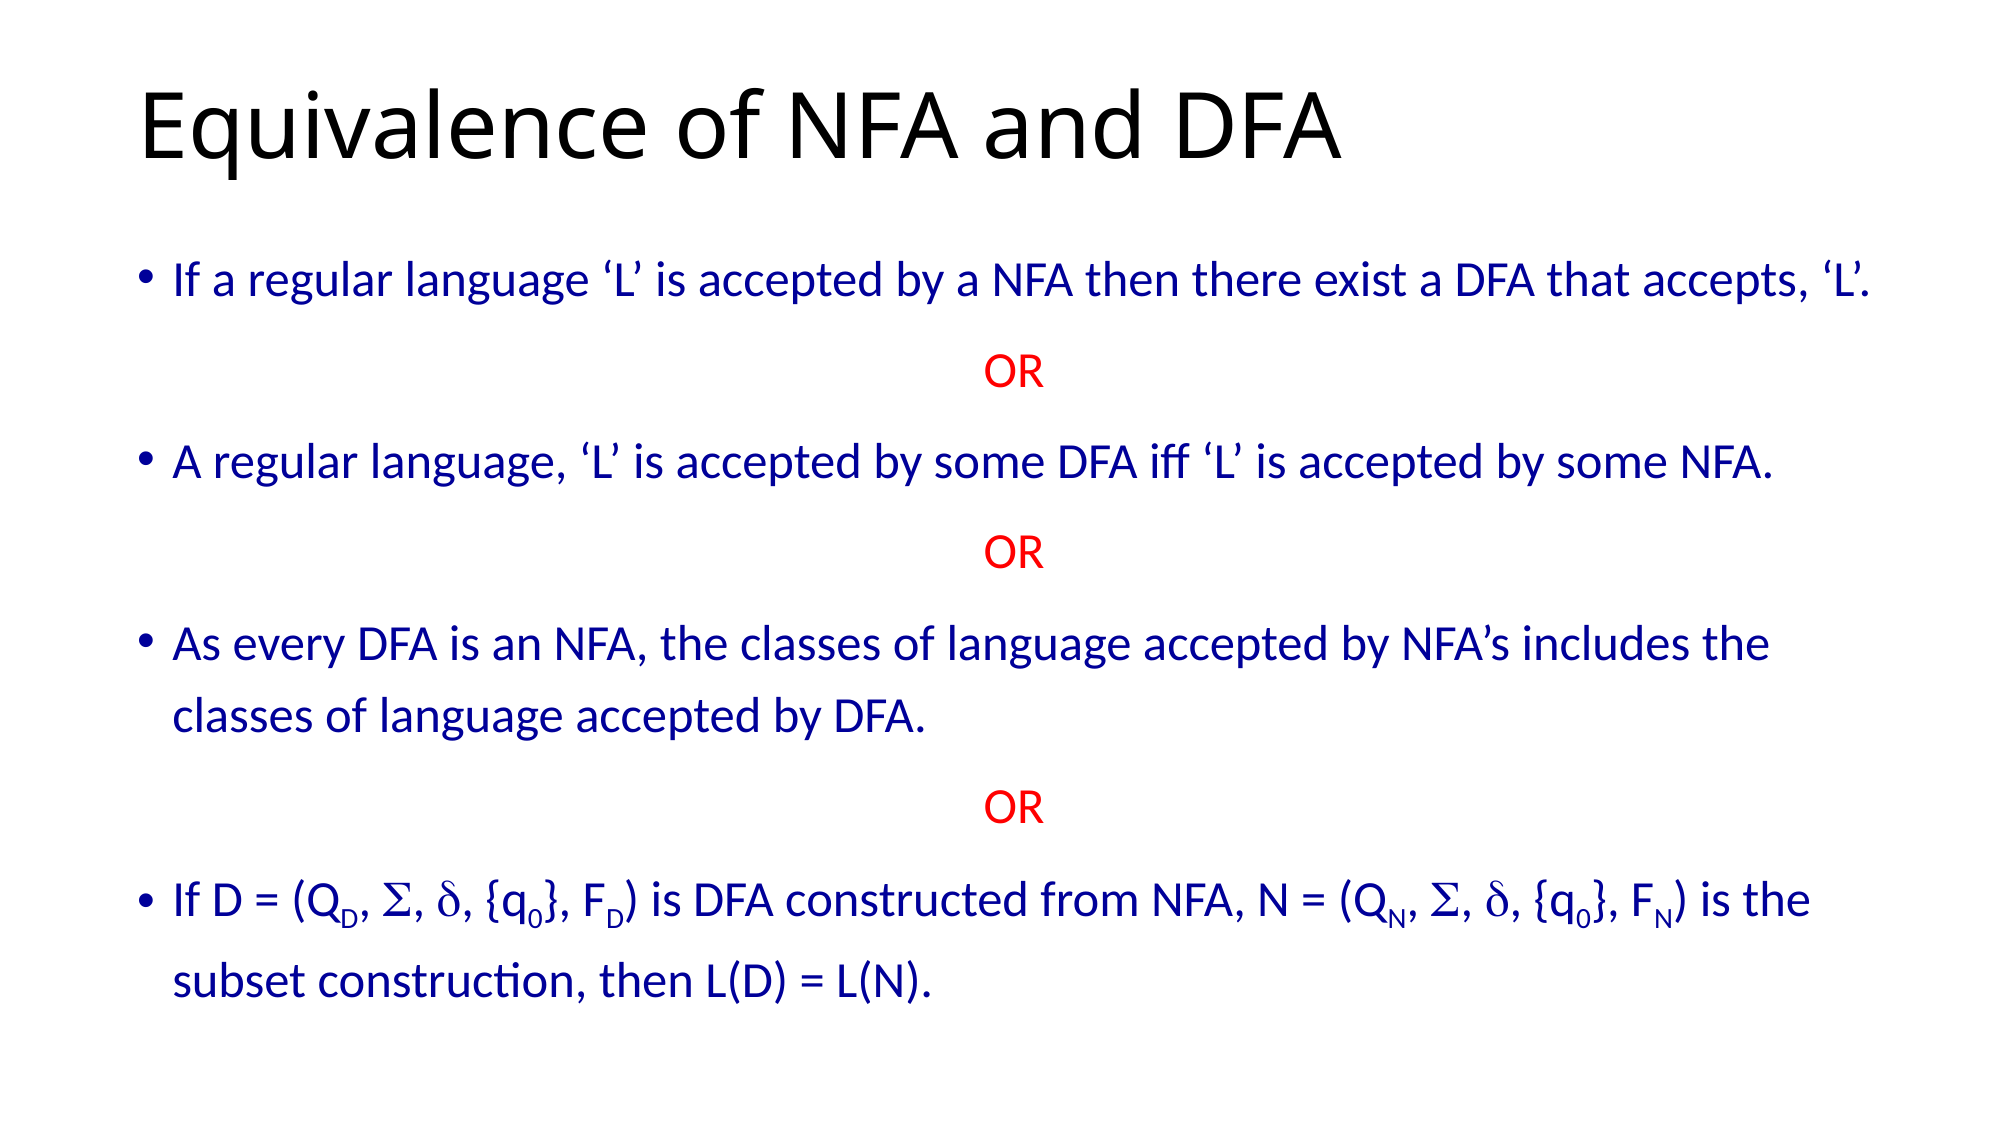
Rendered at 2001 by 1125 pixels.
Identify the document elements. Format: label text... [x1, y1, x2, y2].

list If a regular language ‘L’ is accepted by a NFA then there exist a DFA that accepts, ‘L’. OR A regular language, ‘L’ is accepted by some DFA iff ‘L’ is accepted by some NFA. OR As every DFA is an NFA, the classes of language accepted by NFA’s includes the classes of language accepted by DFA. OR If D = (QD, , , {q0}, FD) is DFA constructed from NFA, N = (QN, , , {q0}, FN) is the subset construction, then L(D) = L(N). [122, 226, 1906, 1092]
title Equivalence of NFA and DFA [122, 20, 1848, 226]
